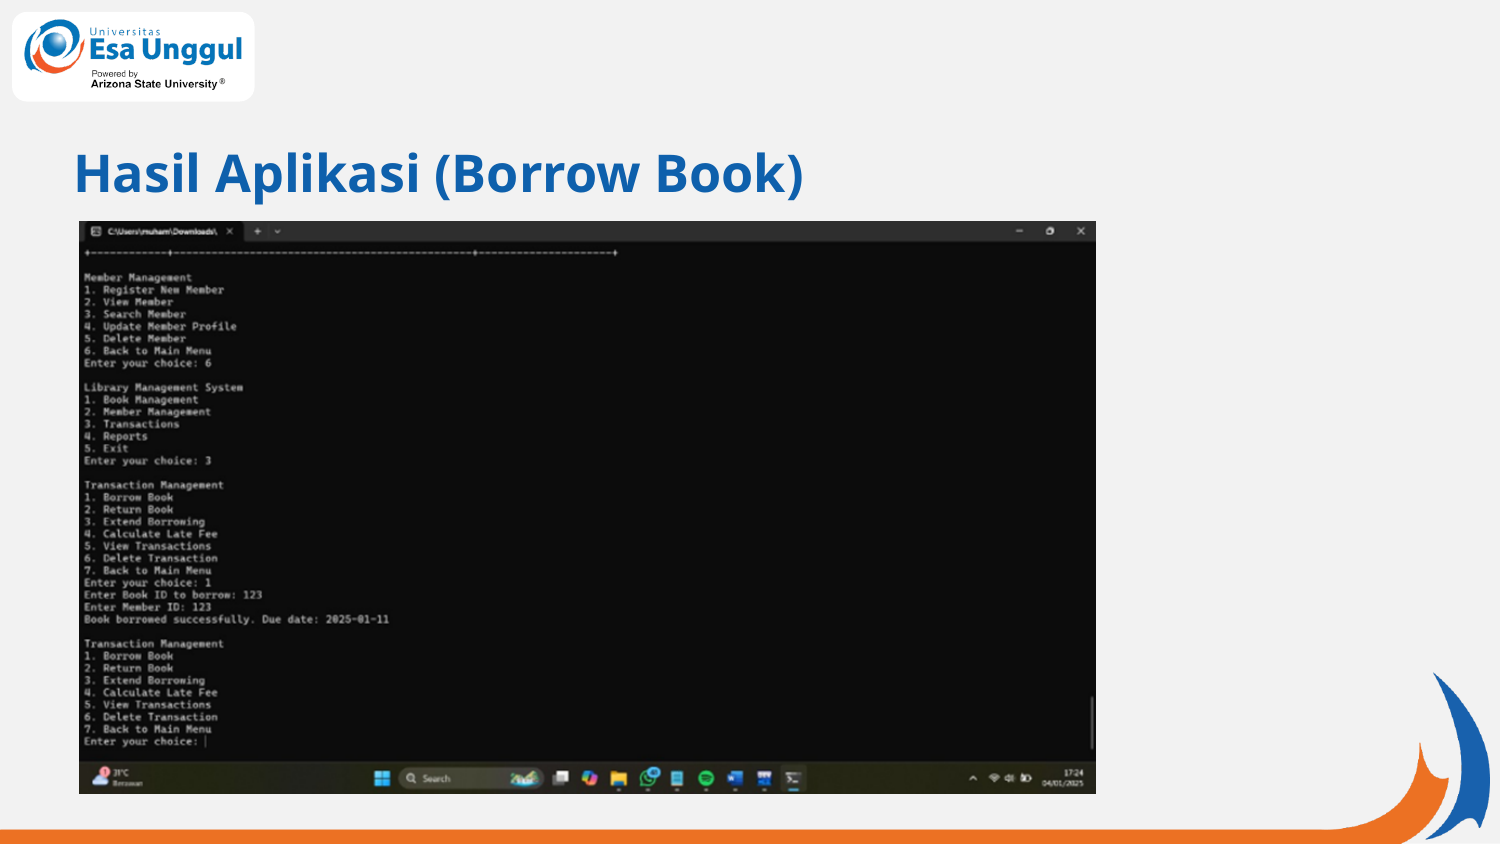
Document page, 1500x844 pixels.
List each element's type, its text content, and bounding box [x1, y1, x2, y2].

picture [0, 220, 1490, 844]
picture [18, 11, 249, 98]
title Hasil Aplikasi (Borrow Book) [61, 130, 1417, 222]
